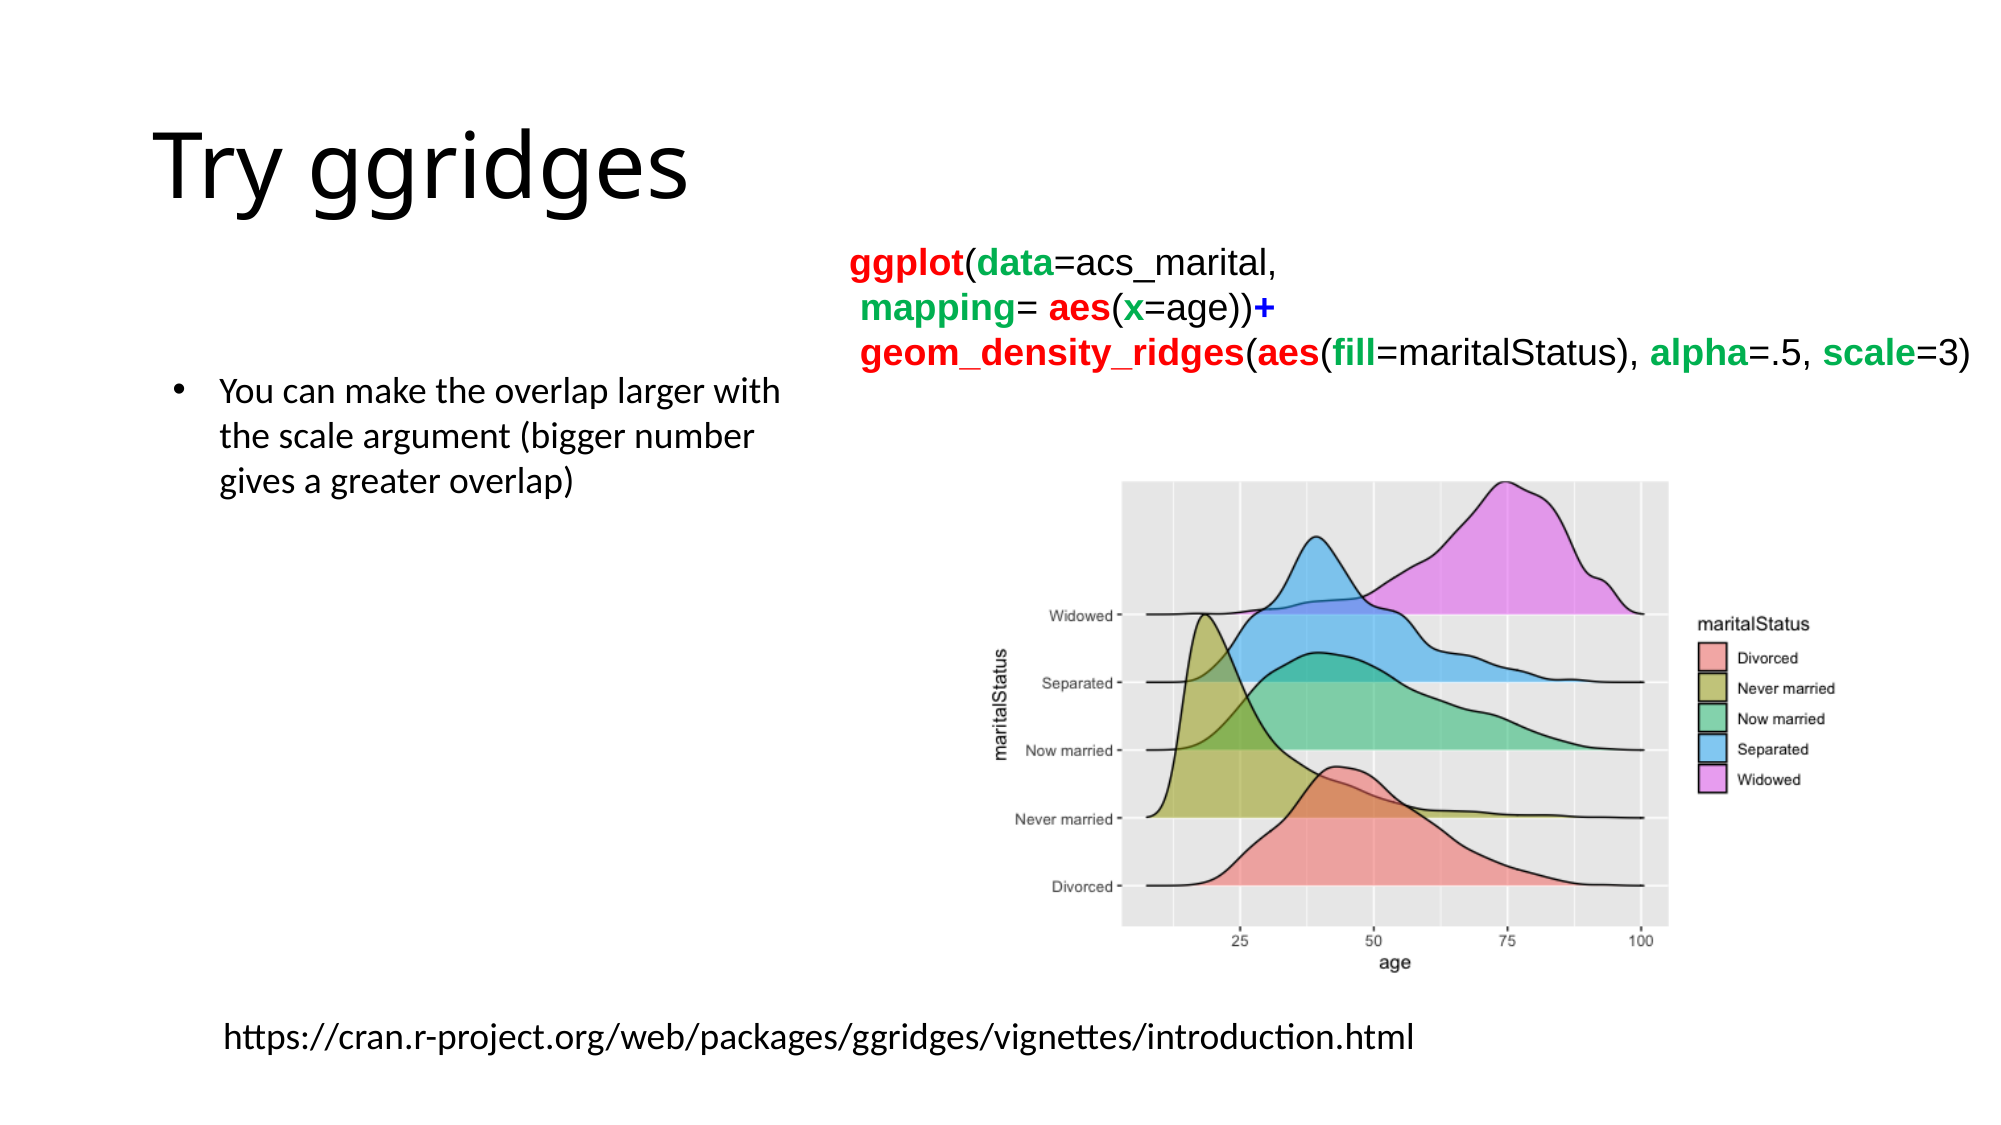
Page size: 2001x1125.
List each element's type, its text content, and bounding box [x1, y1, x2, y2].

title Try ggridges [137, 59, 1863, 278]
text_box You can make the overlap larger with the scale argument (bigger number gives a greater overlap) [157, 358, 830, 509]
picture [983, 472, 1855, 982]
text_box ggplot(data=acs_marital, mapping= aes(x=age))+ geom_density_ridges(aes(fill=maritalStatus), alpha=.5, scale=3) [813, 230, 2000, 381]
text_box https://cran.r-project.org/web/packages/ggridges/vignettes/introduction.html [208, 1004, 1621, 1065]
